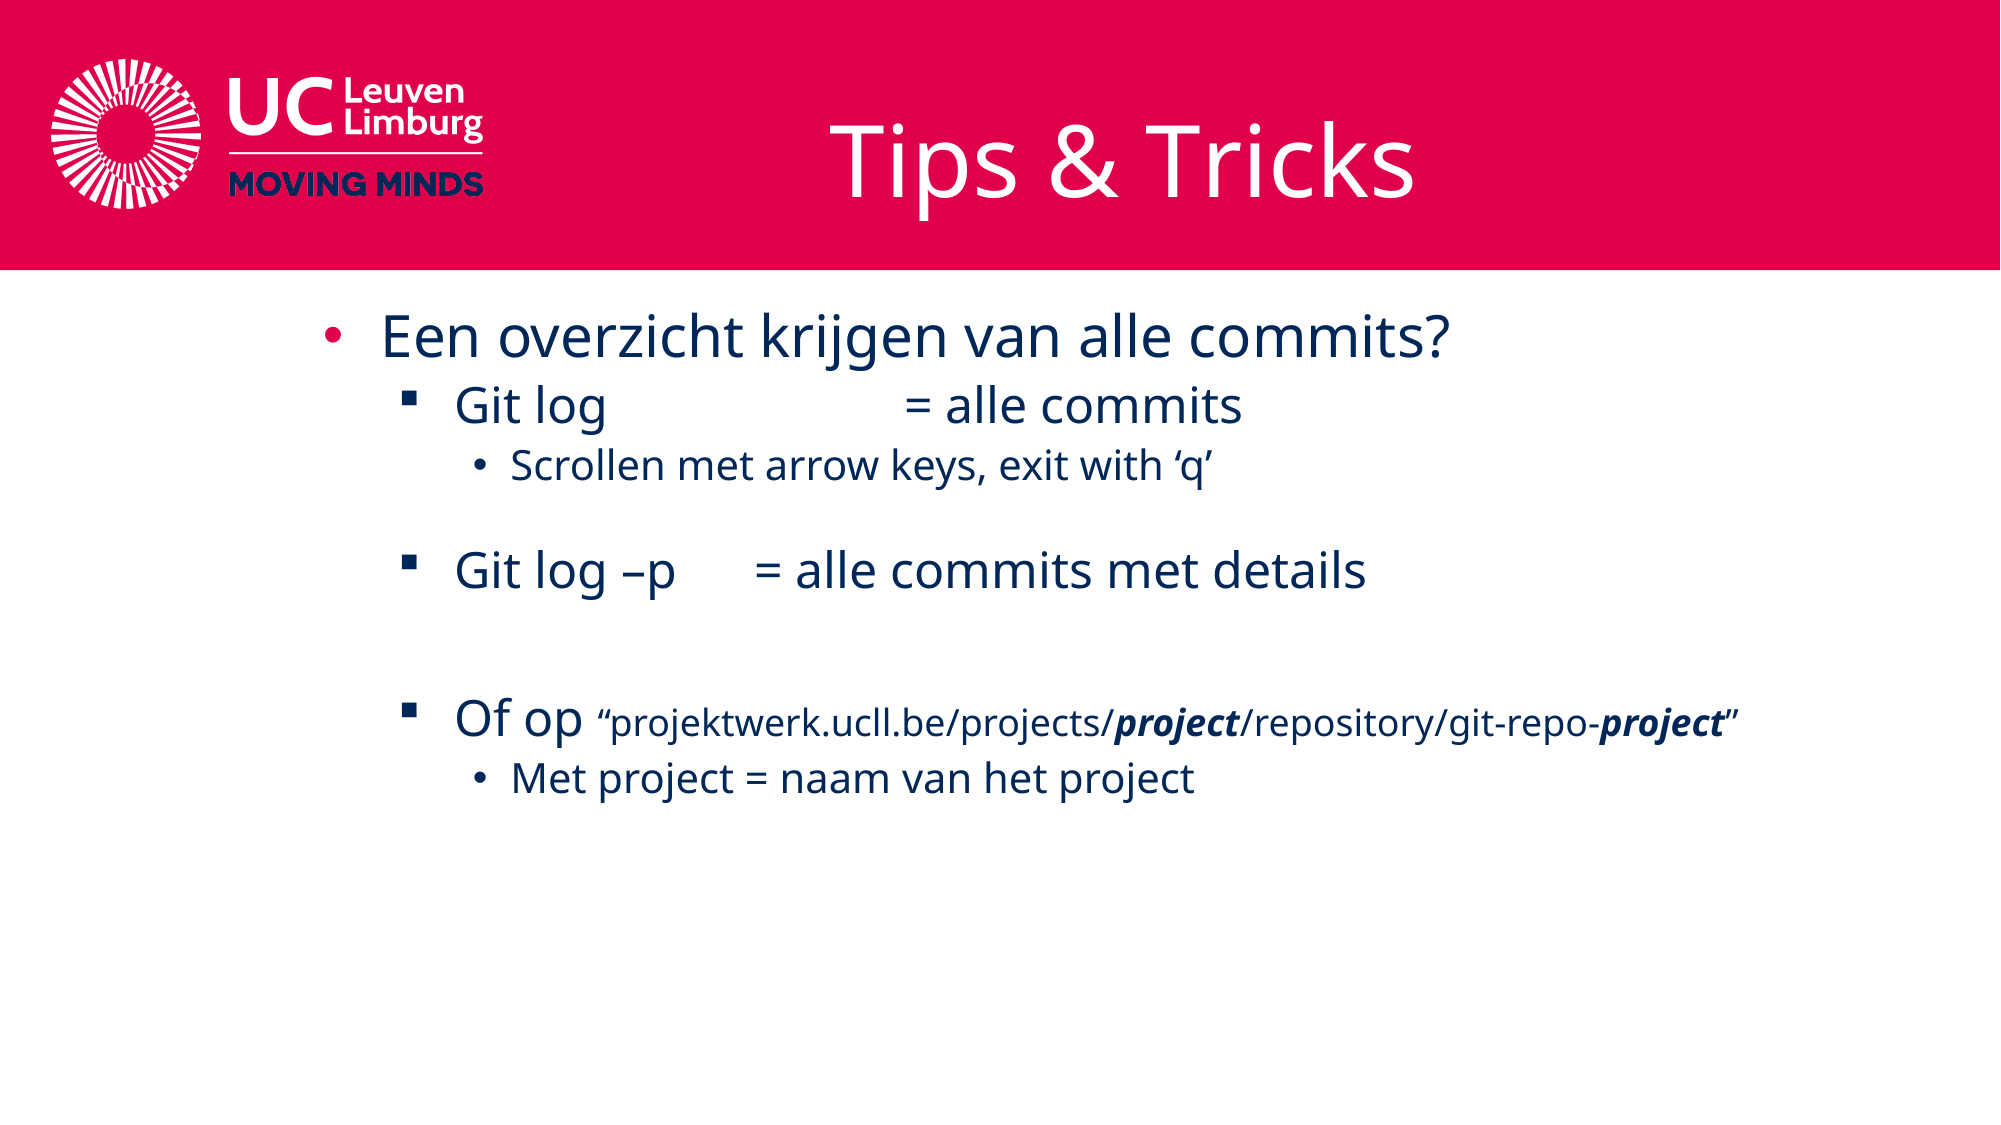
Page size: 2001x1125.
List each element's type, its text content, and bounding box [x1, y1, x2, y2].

picture [51, 59, 307, 209]
title Tips & Tricks [307, 59, 1940, 271]
list Een overzicht krijgen van alle commits? Git log = alle commits Scrollen met arrow keys, exit with ‘q’ Git log –p = alle commits met details Of op “projektwerk.ucll.be/projects/project/repository/git-repo-project” Met project = naam van het project [307, 299, 1940, 996]
